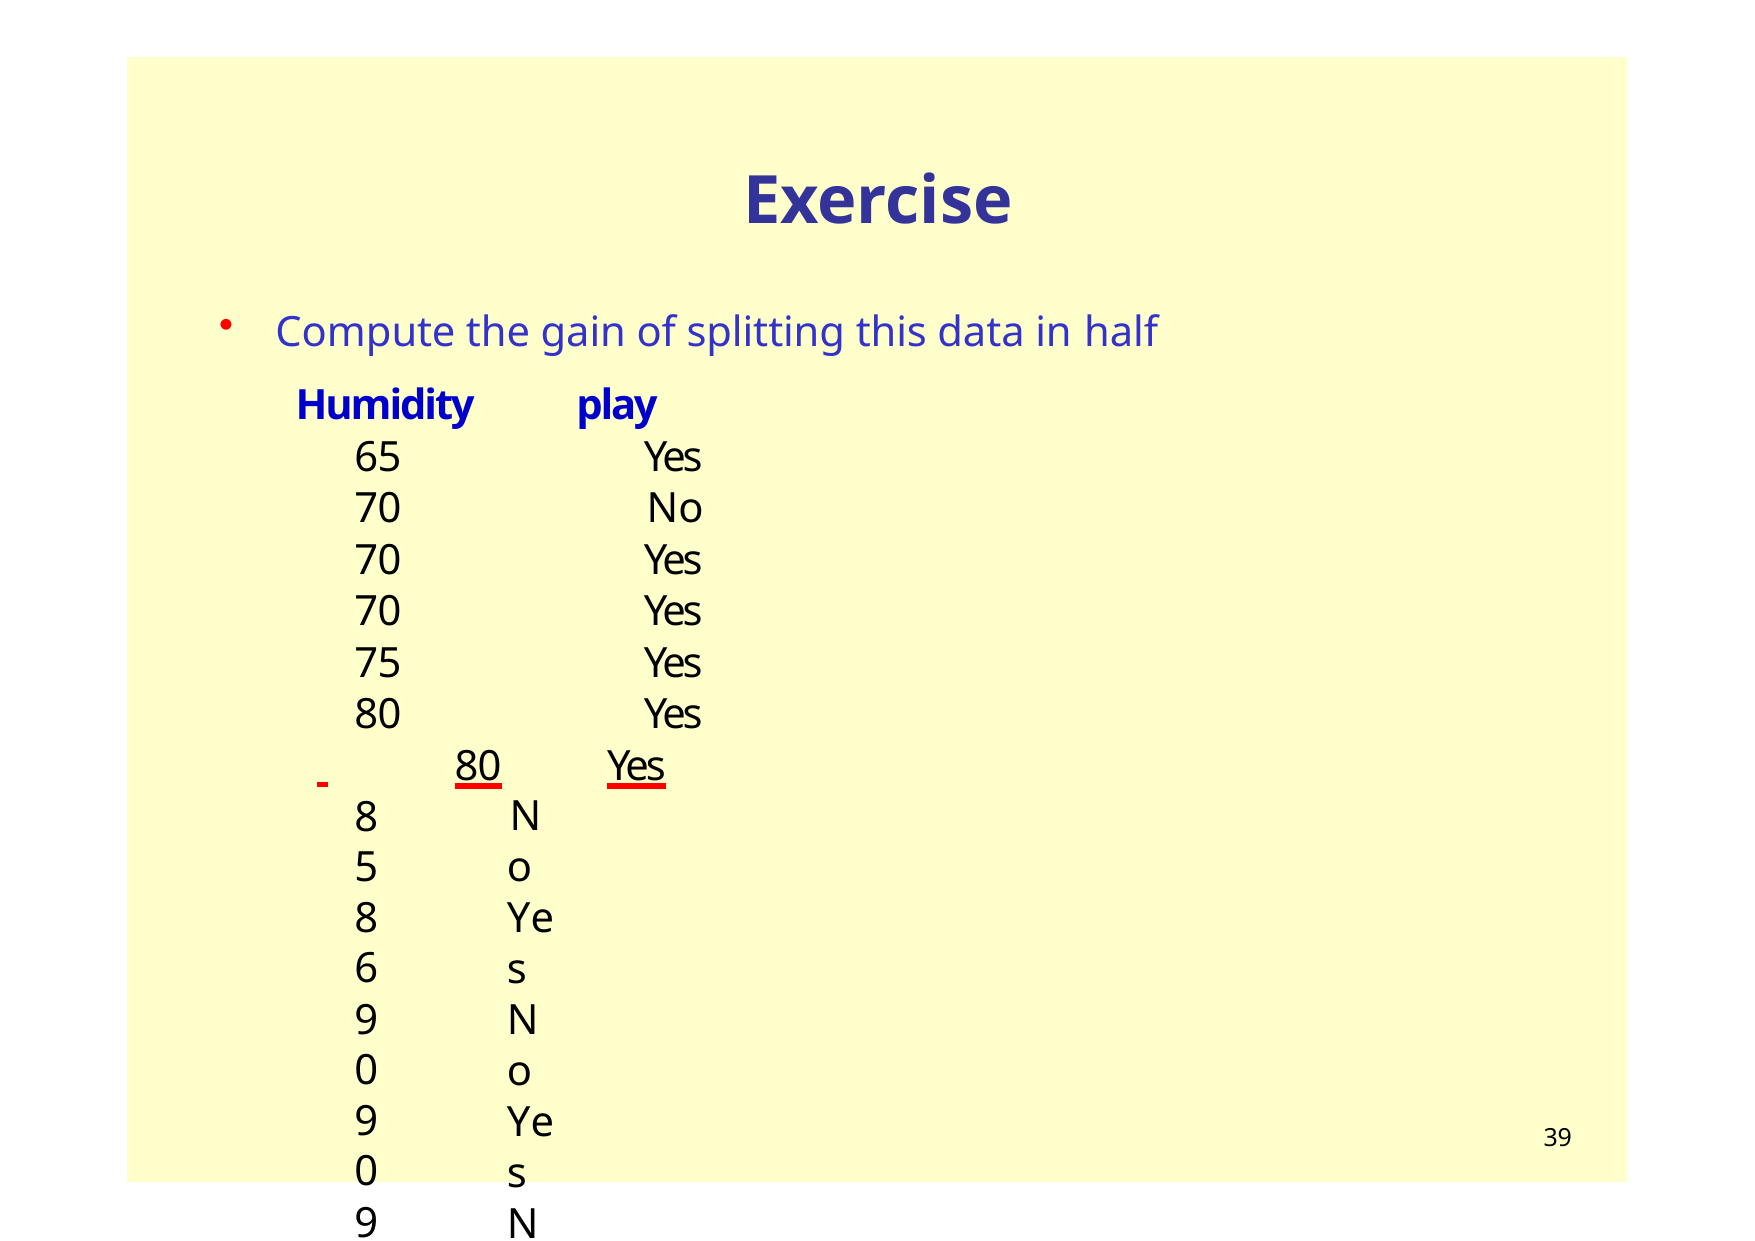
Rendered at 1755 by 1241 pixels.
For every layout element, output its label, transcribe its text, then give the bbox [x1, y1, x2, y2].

text_box Compute the gain of splitting this data in half Humidity play 65 Yes 70 No 70 Yes 70 Yes 75 Yes 80 Yes 80 Yes [217, 279, 1165, 789]
text_box No Yes No Yes No No Yes [504, 787, 564, 1241]
text_box 39 [1541, 1119, 1577, 1152]
title Exercise [741, 154, 1019, 279]
text_box 85 86 90 90 91 95 96 [352, 787, 399, 1241]
